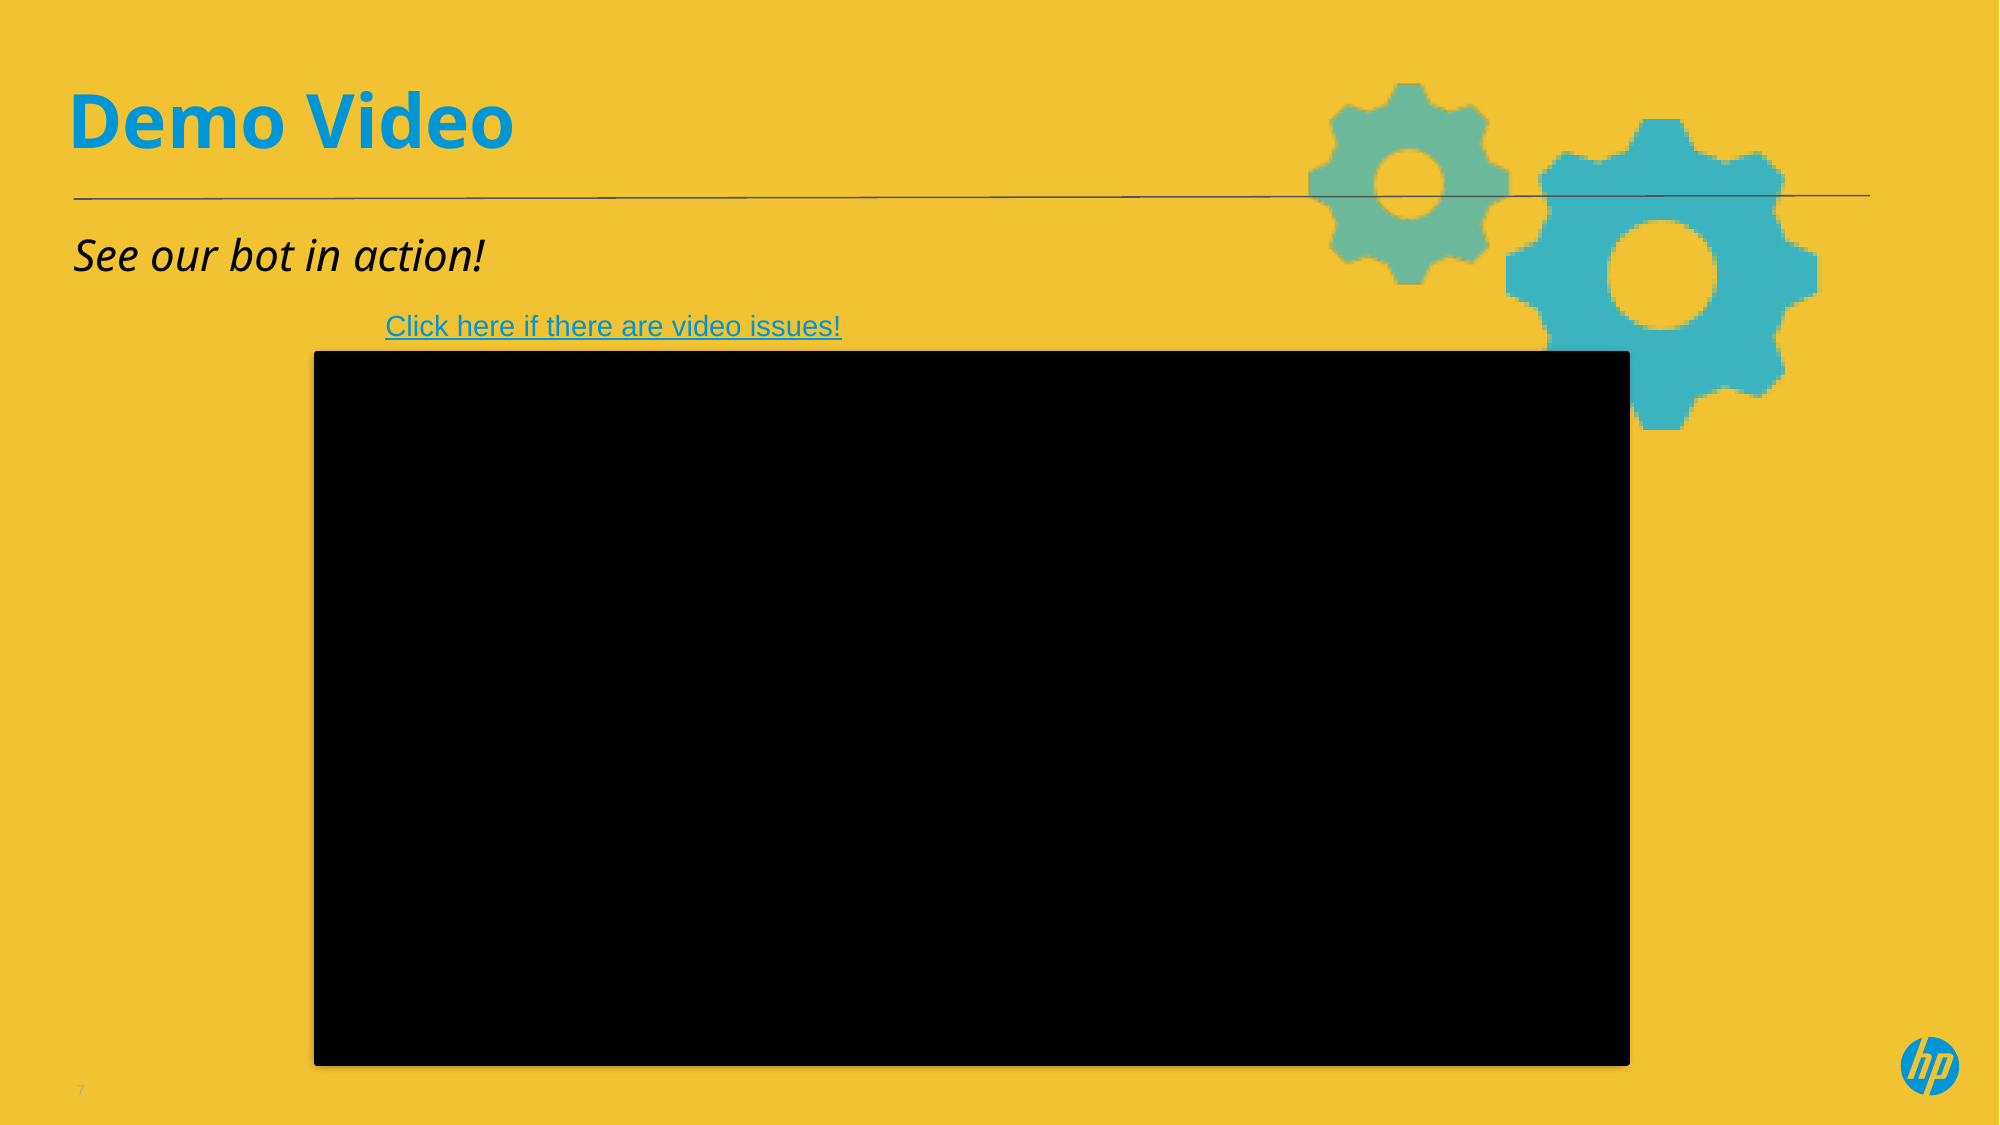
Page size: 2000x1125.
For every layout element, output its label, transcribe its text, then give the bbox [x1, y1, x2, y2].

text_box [73, 195, 1871, 200]
picture [316, 44, 1882, 1063]
text_box See our bot in action! [58, 212, 622, 285]
text_box Click here if there are video issues! [370, 292, 1437, 342]
slide_number ‹#› [34, 1062, 85, 1099]
text_box Demo Video [47, 66, 1263, 225]
